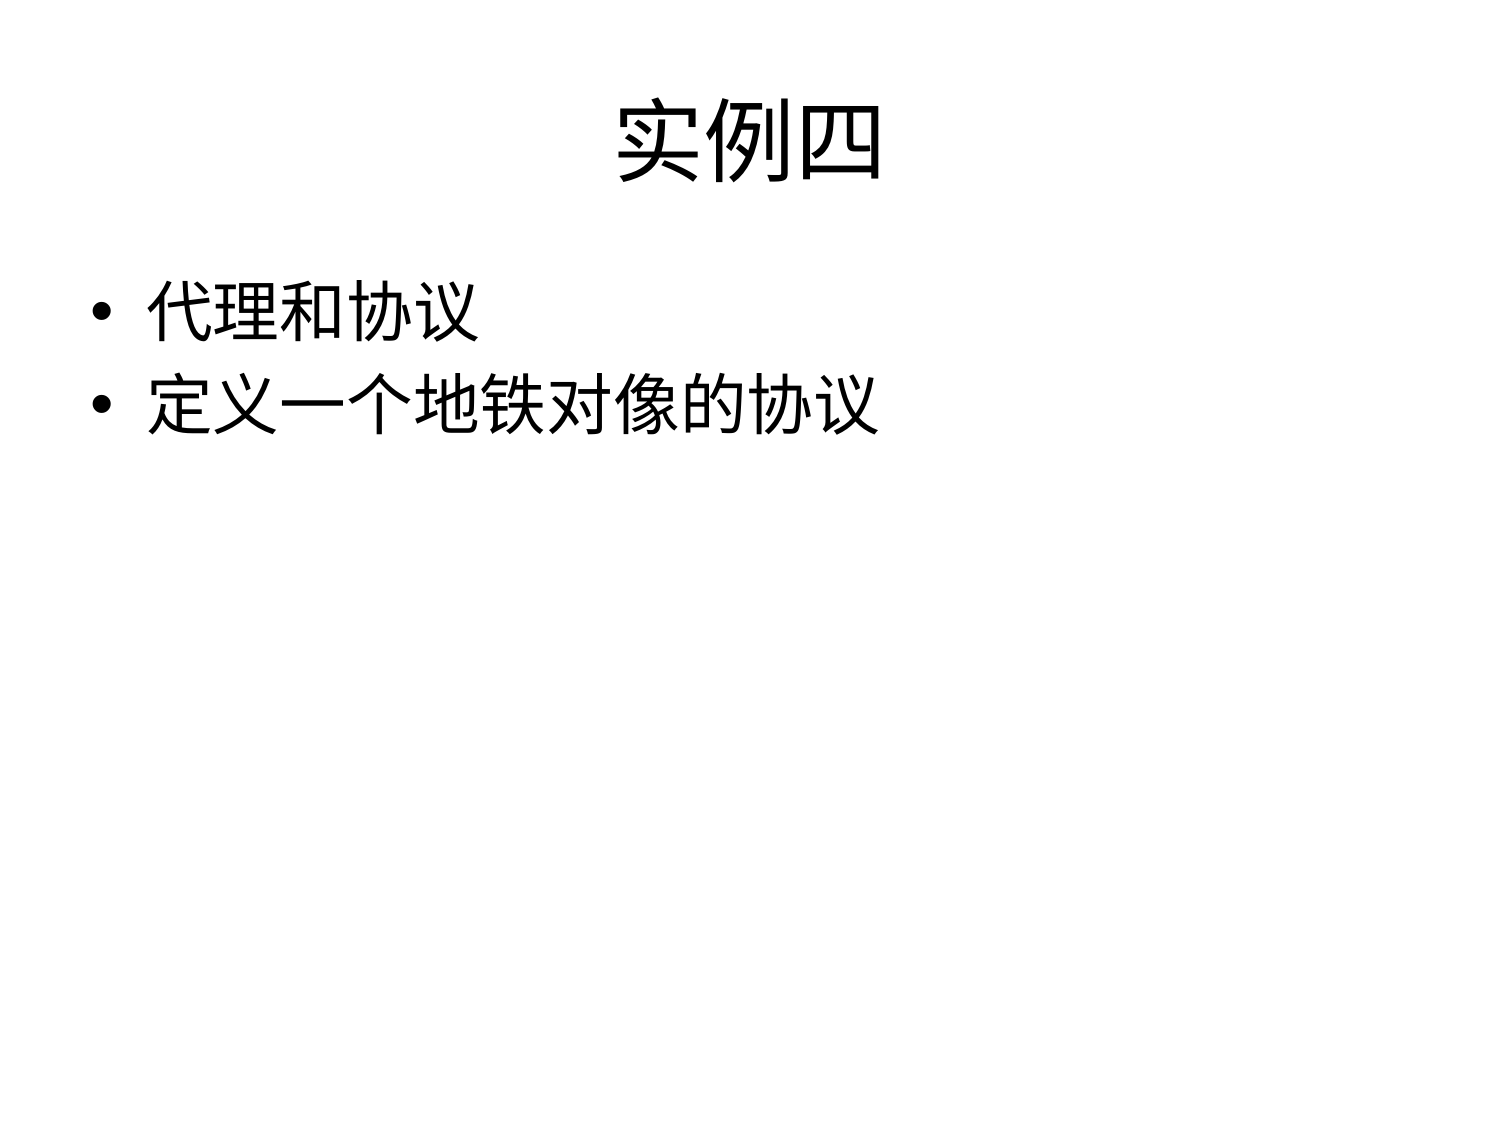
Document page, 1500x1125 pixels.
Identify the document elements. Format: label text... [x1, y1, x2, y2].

list 代理和协议 定义一个地铁对像的协议 [75, 262, 1425, 1005]
title 实例四 [75, 45, 1425, 233]
